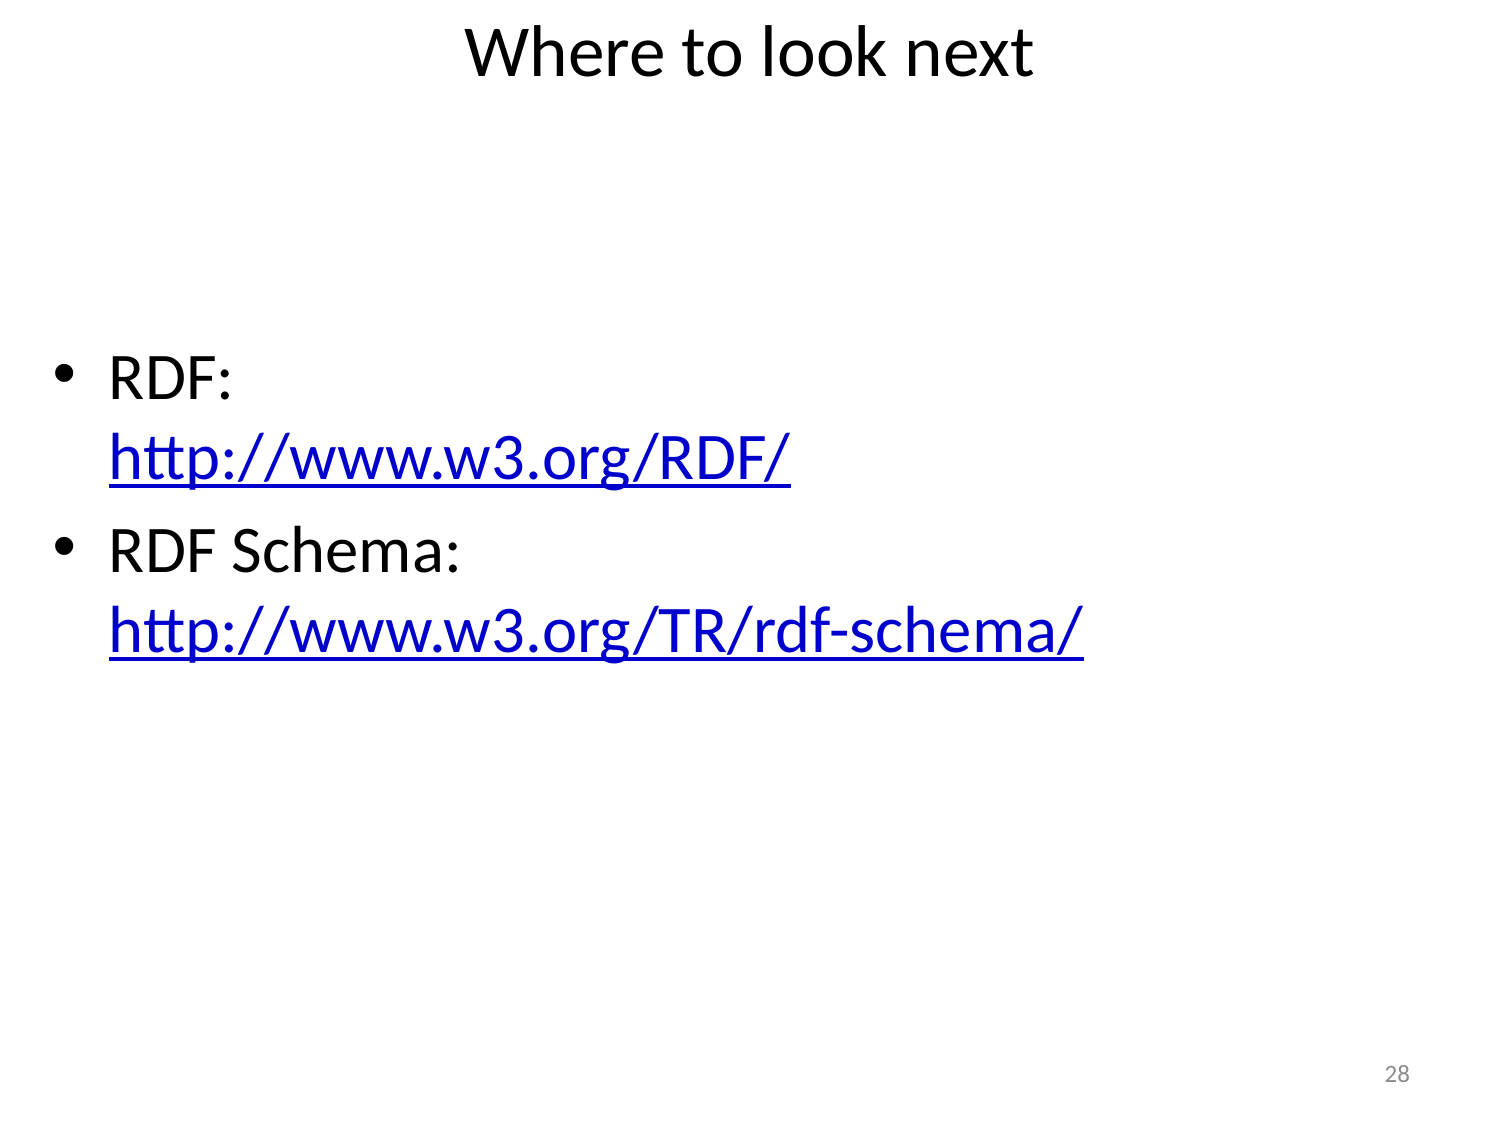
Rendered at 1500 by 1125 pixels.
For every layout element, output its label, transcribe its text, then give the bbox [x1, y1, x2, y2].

title Where to look next [75, 0, 1425, 99]
list RDF: http://www.w3.org/RDF/ RDF Schema: http://www.w3.org/TR/rdf-schema/ [37, 324, 1450, 1000]
slide_number 28 [1074, 1042, 1425, 1103]
